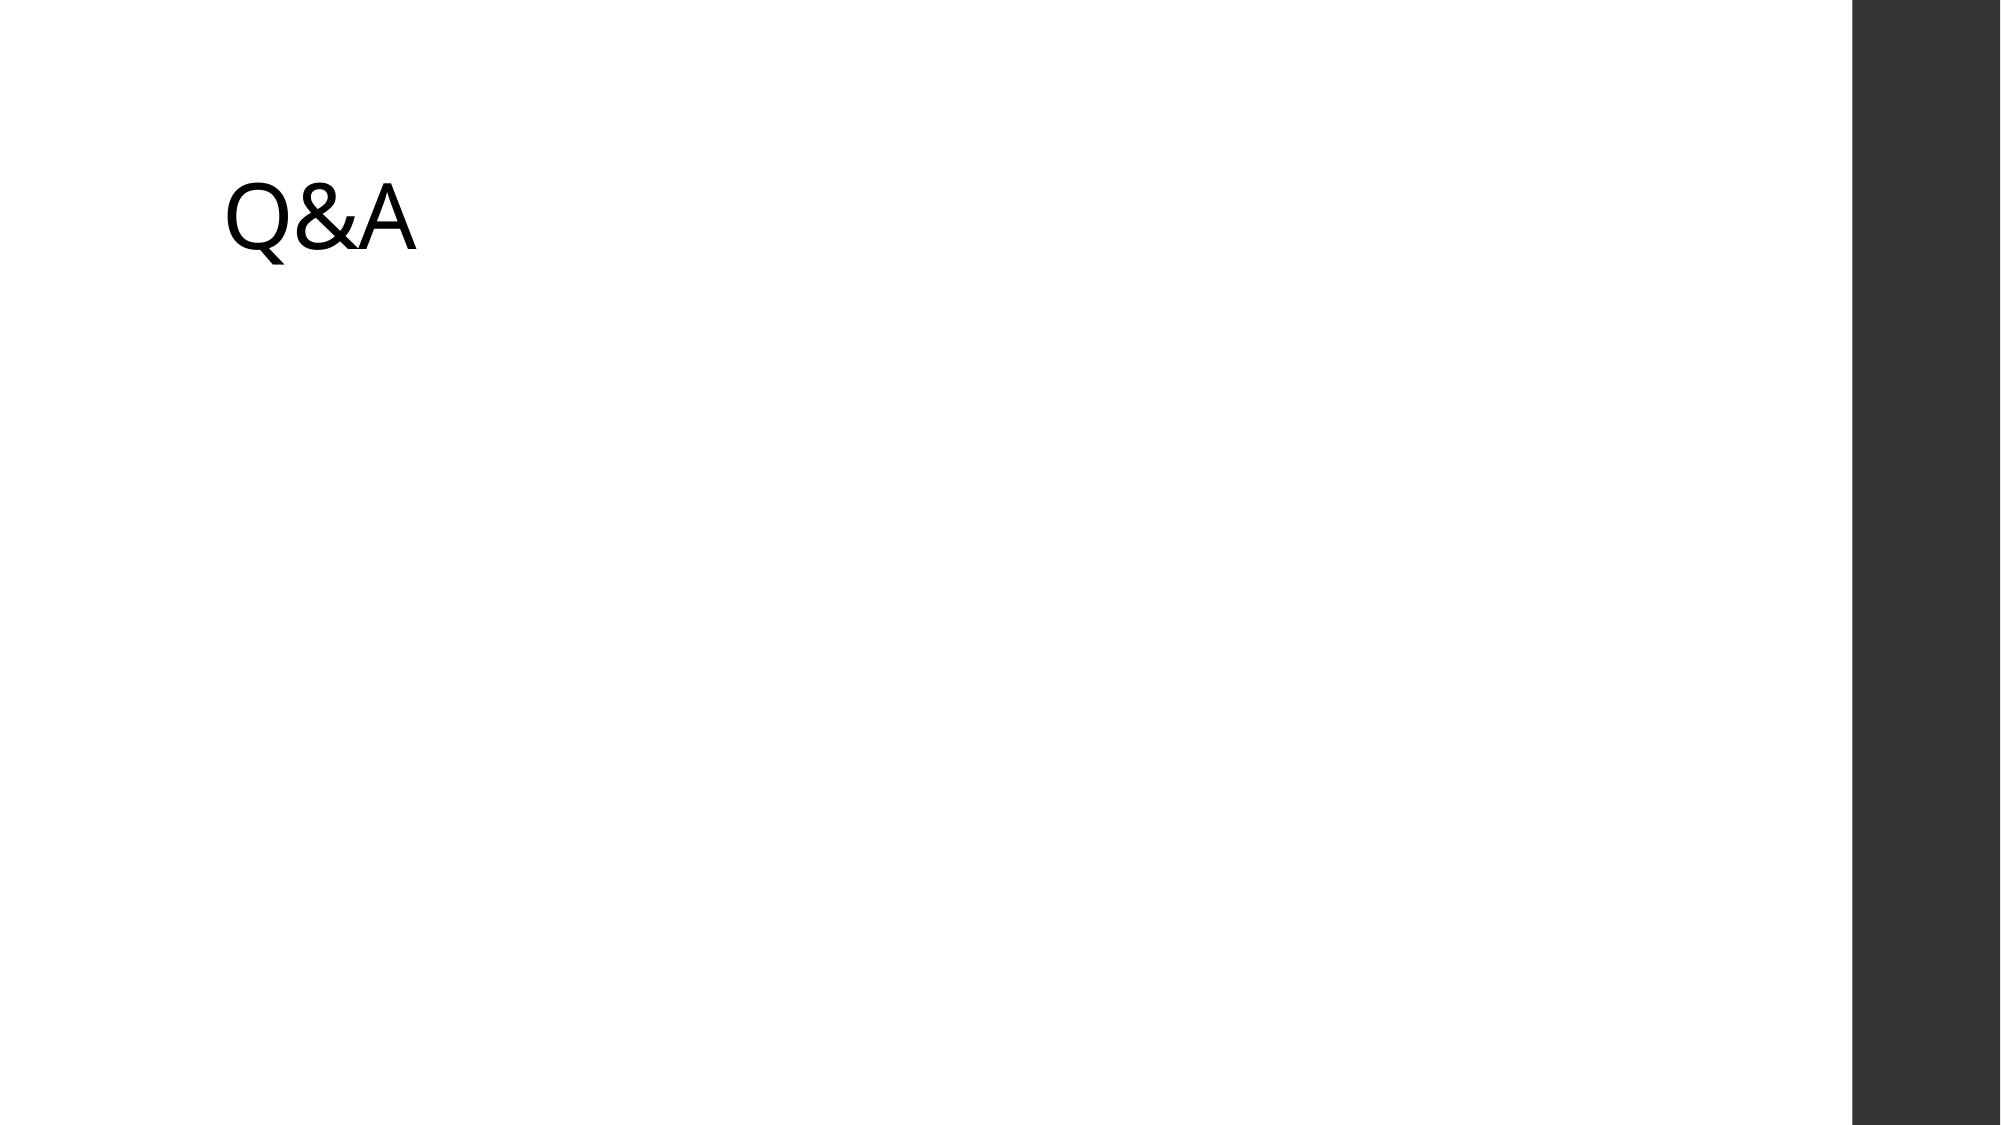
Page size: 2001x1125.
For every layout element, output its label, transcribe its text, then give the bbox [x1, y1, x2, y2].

title Q&A [206, 60, 1797, 278]
